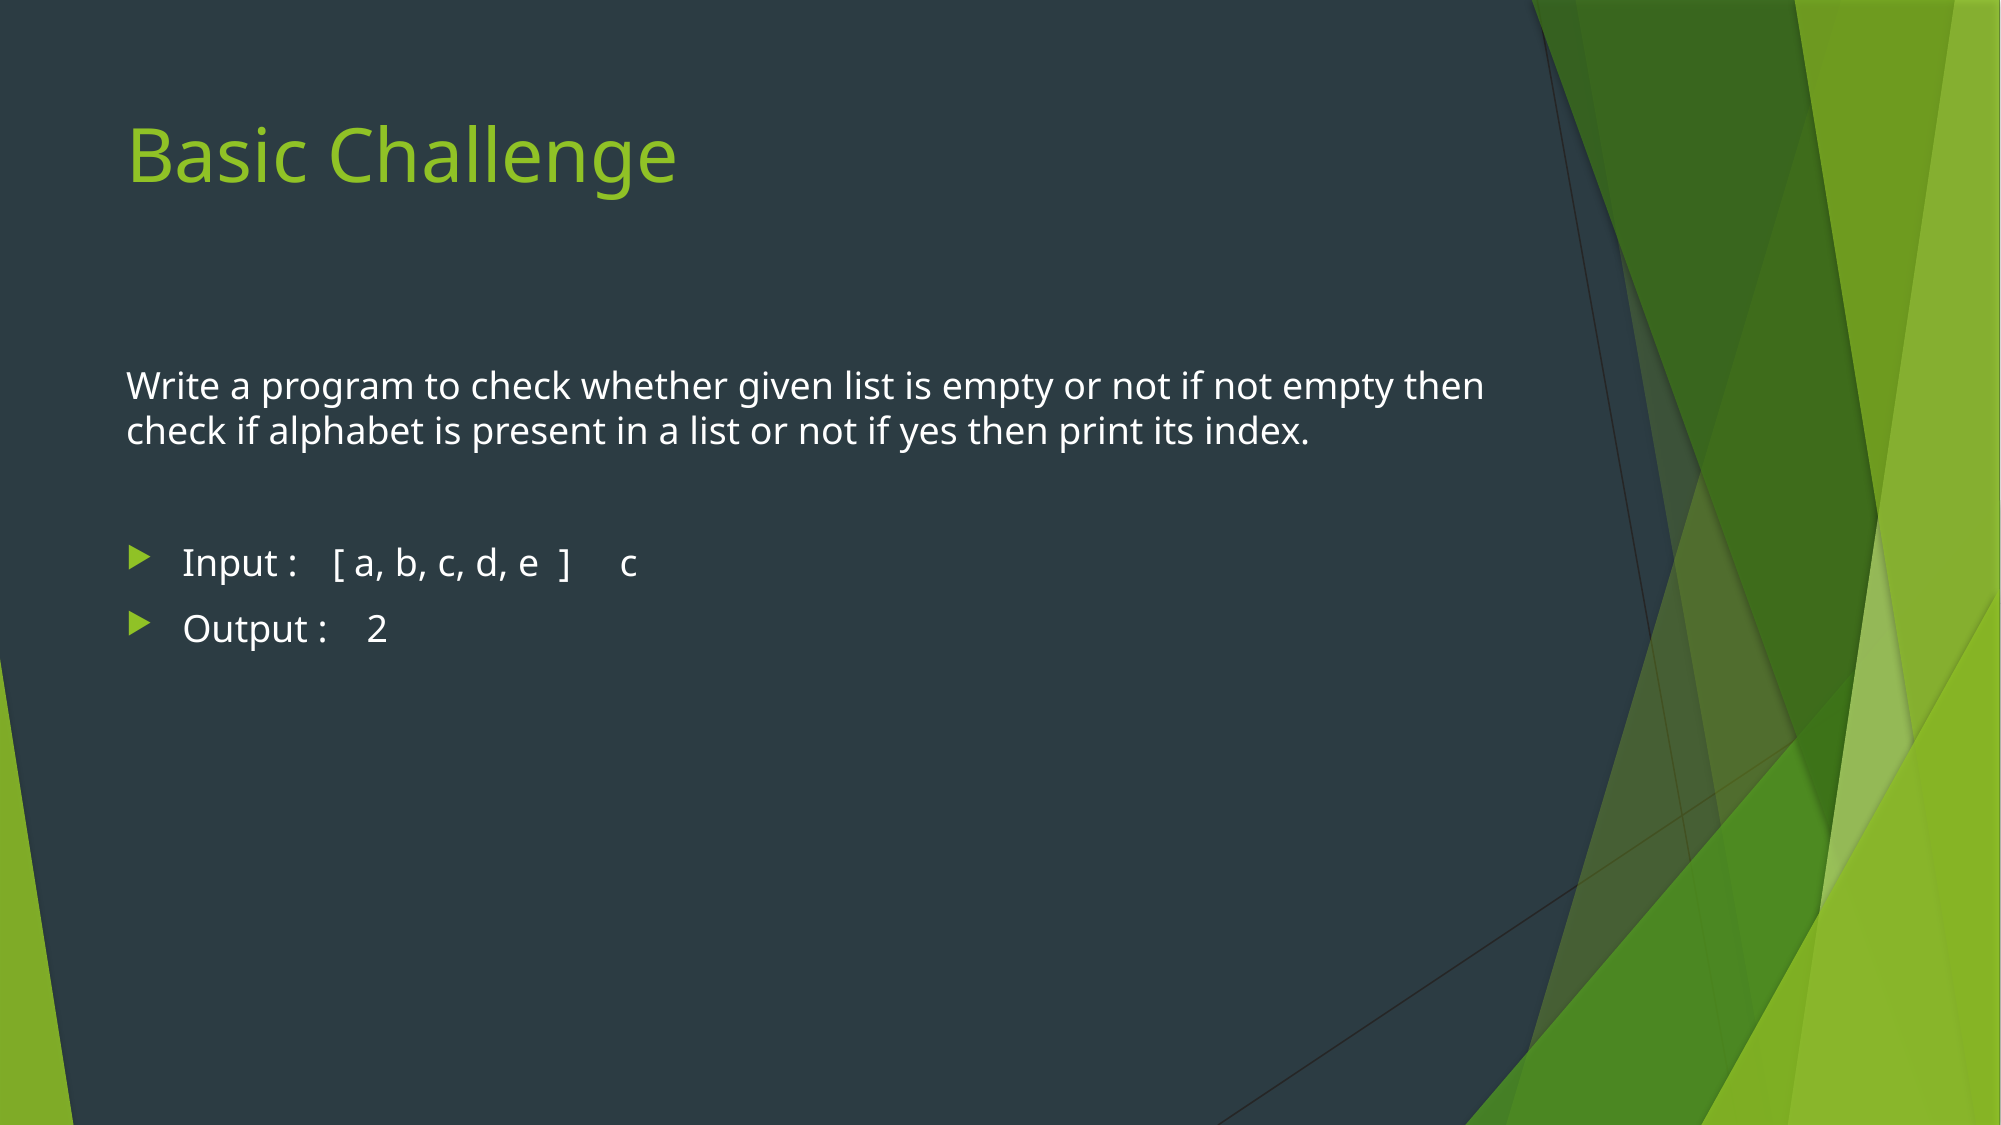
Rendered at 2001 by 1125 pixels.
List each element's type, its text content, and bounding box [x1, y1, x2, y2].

title Basic Challenge [111, 99, 1522, 317]
list Write a program to check whether given list is empty or not if not empty then check if alphabet is present in a list or not if yes then print its index. Input : [ a, b, c, d, e ] c Output : 2 [111, 354, 1522, 992]
